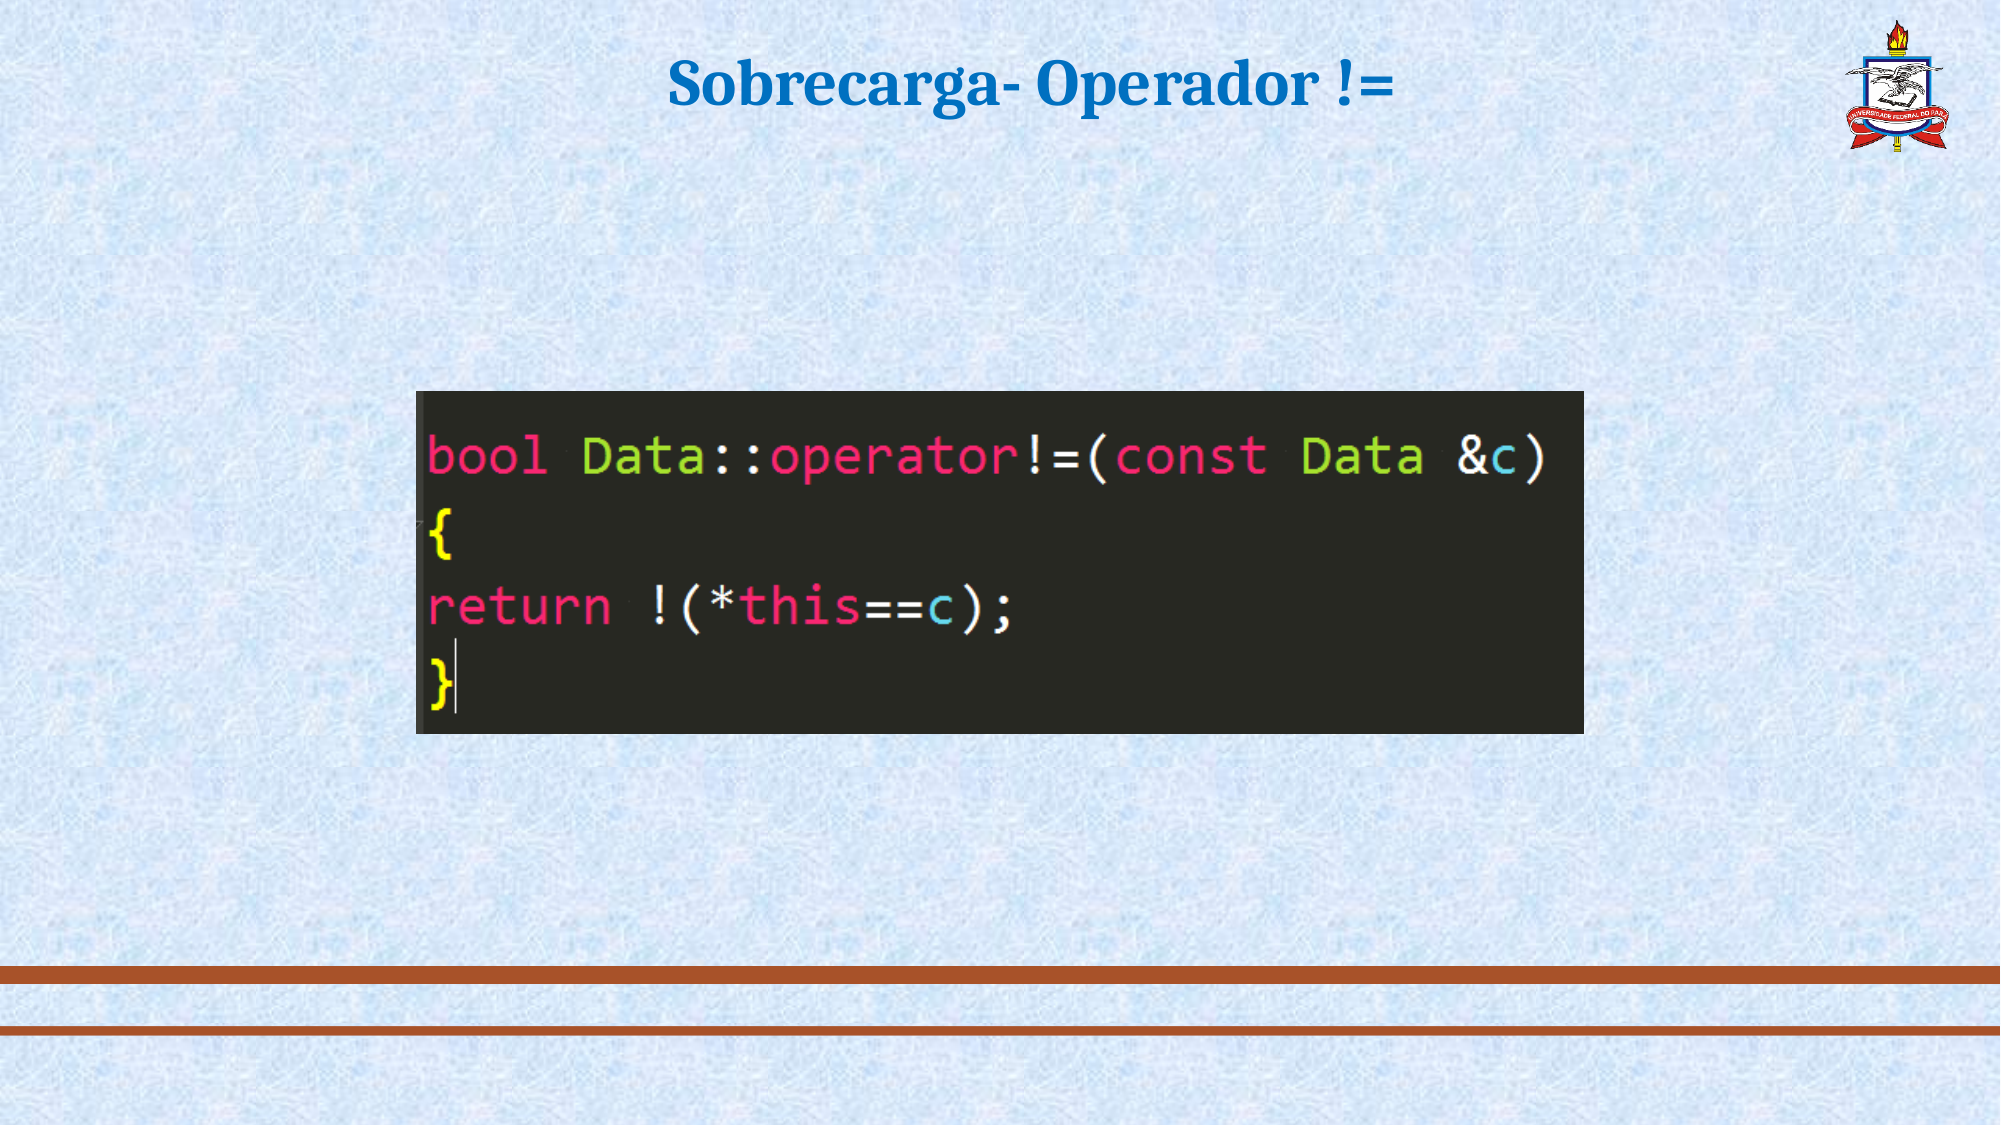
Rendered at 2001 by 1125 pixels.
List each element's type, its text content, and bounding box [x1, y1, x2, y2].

text_box Sobrecarga- Operador != [442, 37, 1624, 126]
picture [0, 0, 2001, 1125]
